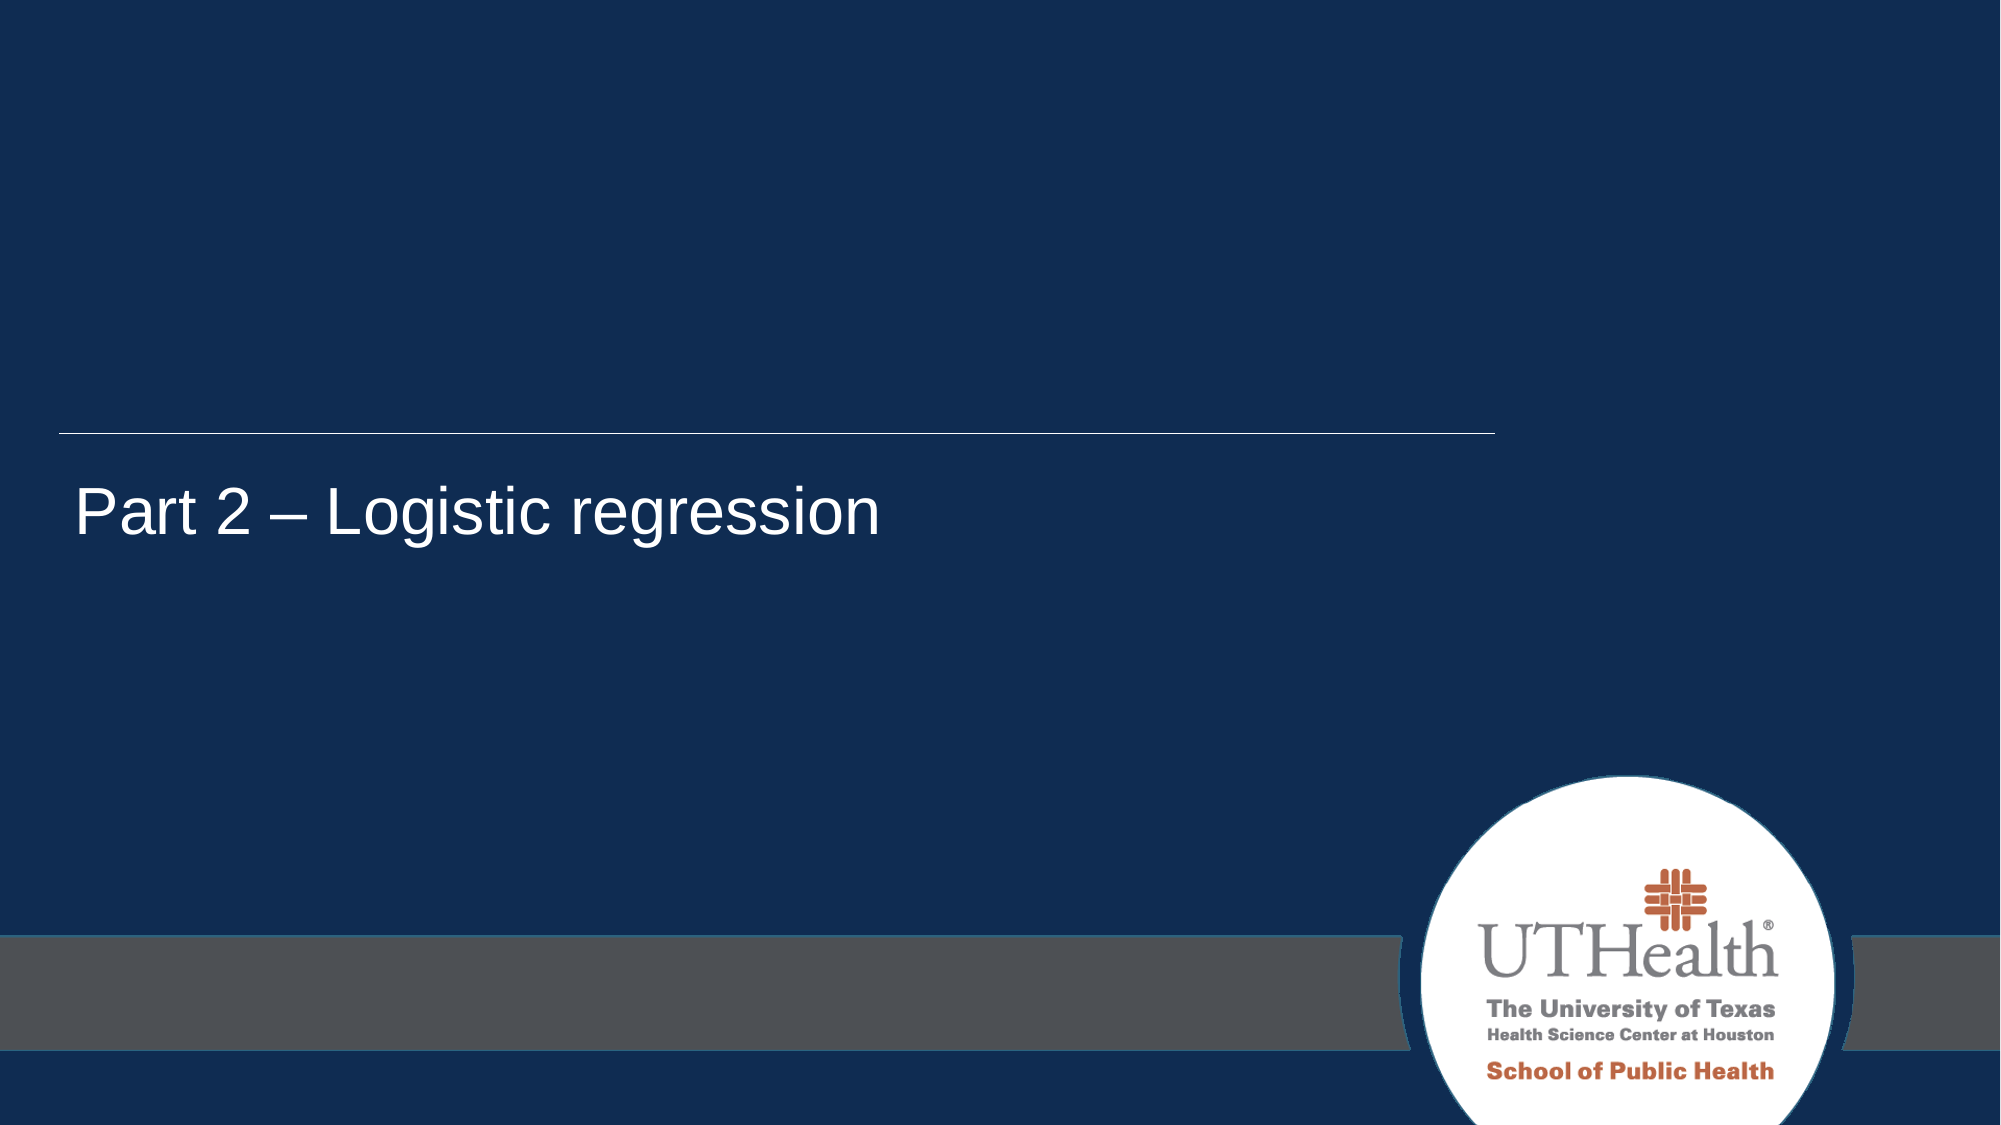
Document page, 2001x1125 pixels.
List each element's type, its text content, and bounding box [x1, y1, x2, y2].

title Part 2 – Logistic regression [59, 460, 1129, 744]
picture [0, 0, 2001, 1125]
